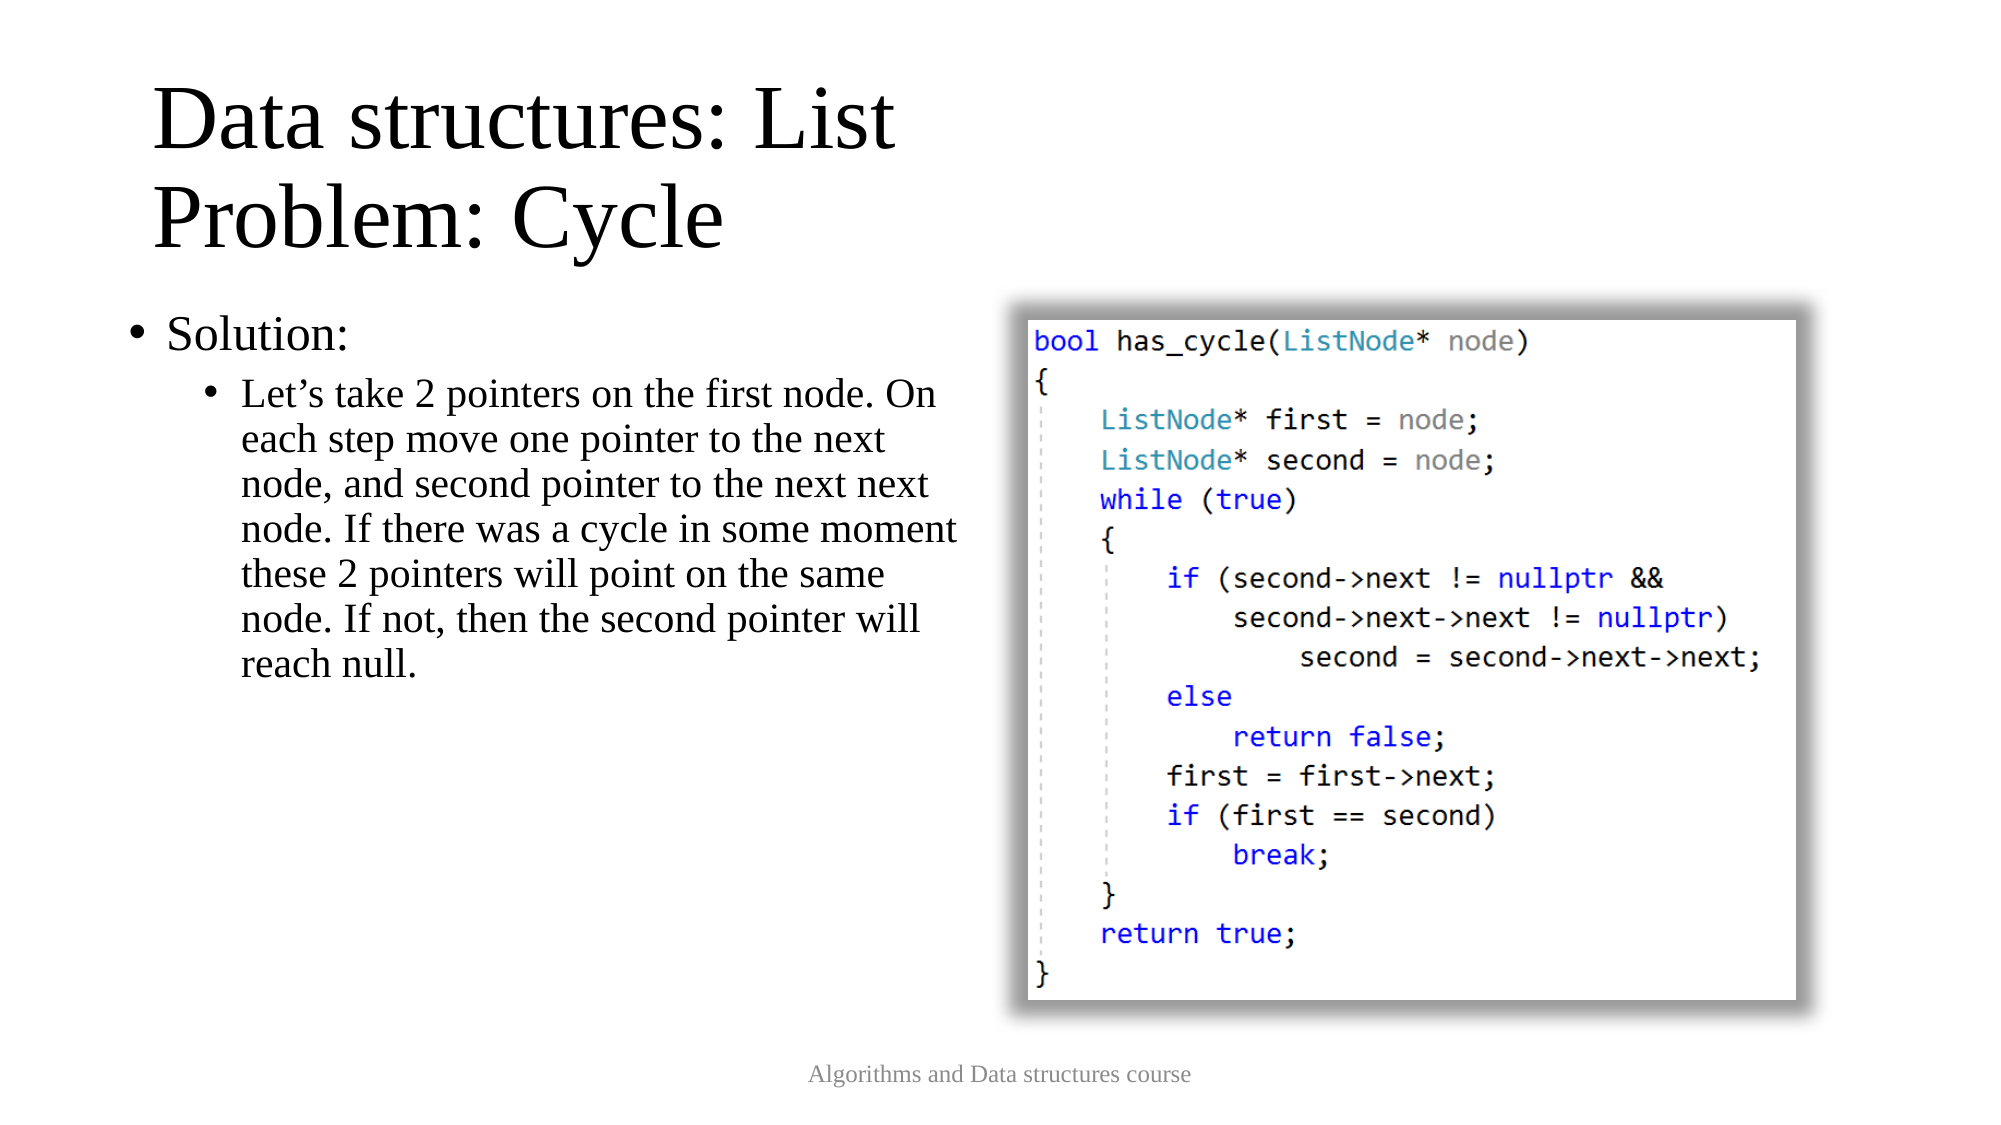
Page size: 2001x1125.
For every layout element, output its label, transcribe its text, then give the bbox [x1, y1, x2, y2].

picture [1028, 320, 1796, 1000]
list Solution: Let’s take 2 pointers on the first node. On each step move one pointer to the next node, and second pointer to the next next node. If there was a cycle in some moment these 2 pointers will point on the same node. If not, then the second pointer will reach null. [113, 299, 984, 1014]
title Data structures: List Problem: Cycle [137, 59, 1863, 278]
footer Algorithms and Data structures course [662, 1042, 1338, 1103]
